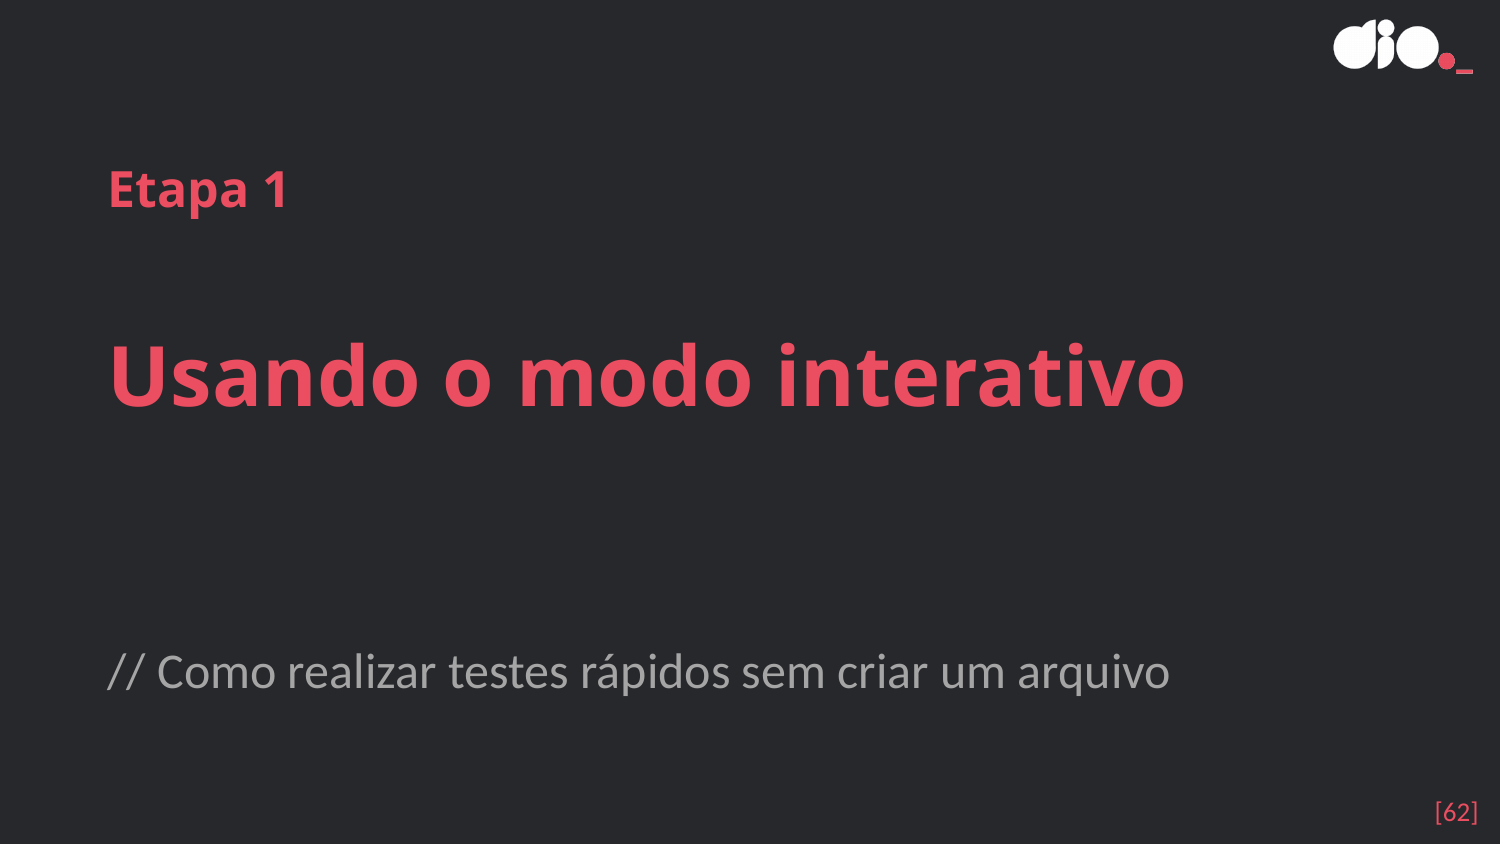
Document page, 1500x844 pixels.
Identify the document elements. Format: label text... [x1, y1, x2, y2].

picture [1332, 19, 1474, 75]
text_box // Como realizar testes rápidos sem criar um arquivo [92, 635, 1309, 701]
text_box Etapa 1 [92, 142, 1309, 223]
text_box Usando o modo interativo [92, 292, 1309, 558]
slide_number [62] [1403, 779, 1494, 844]
